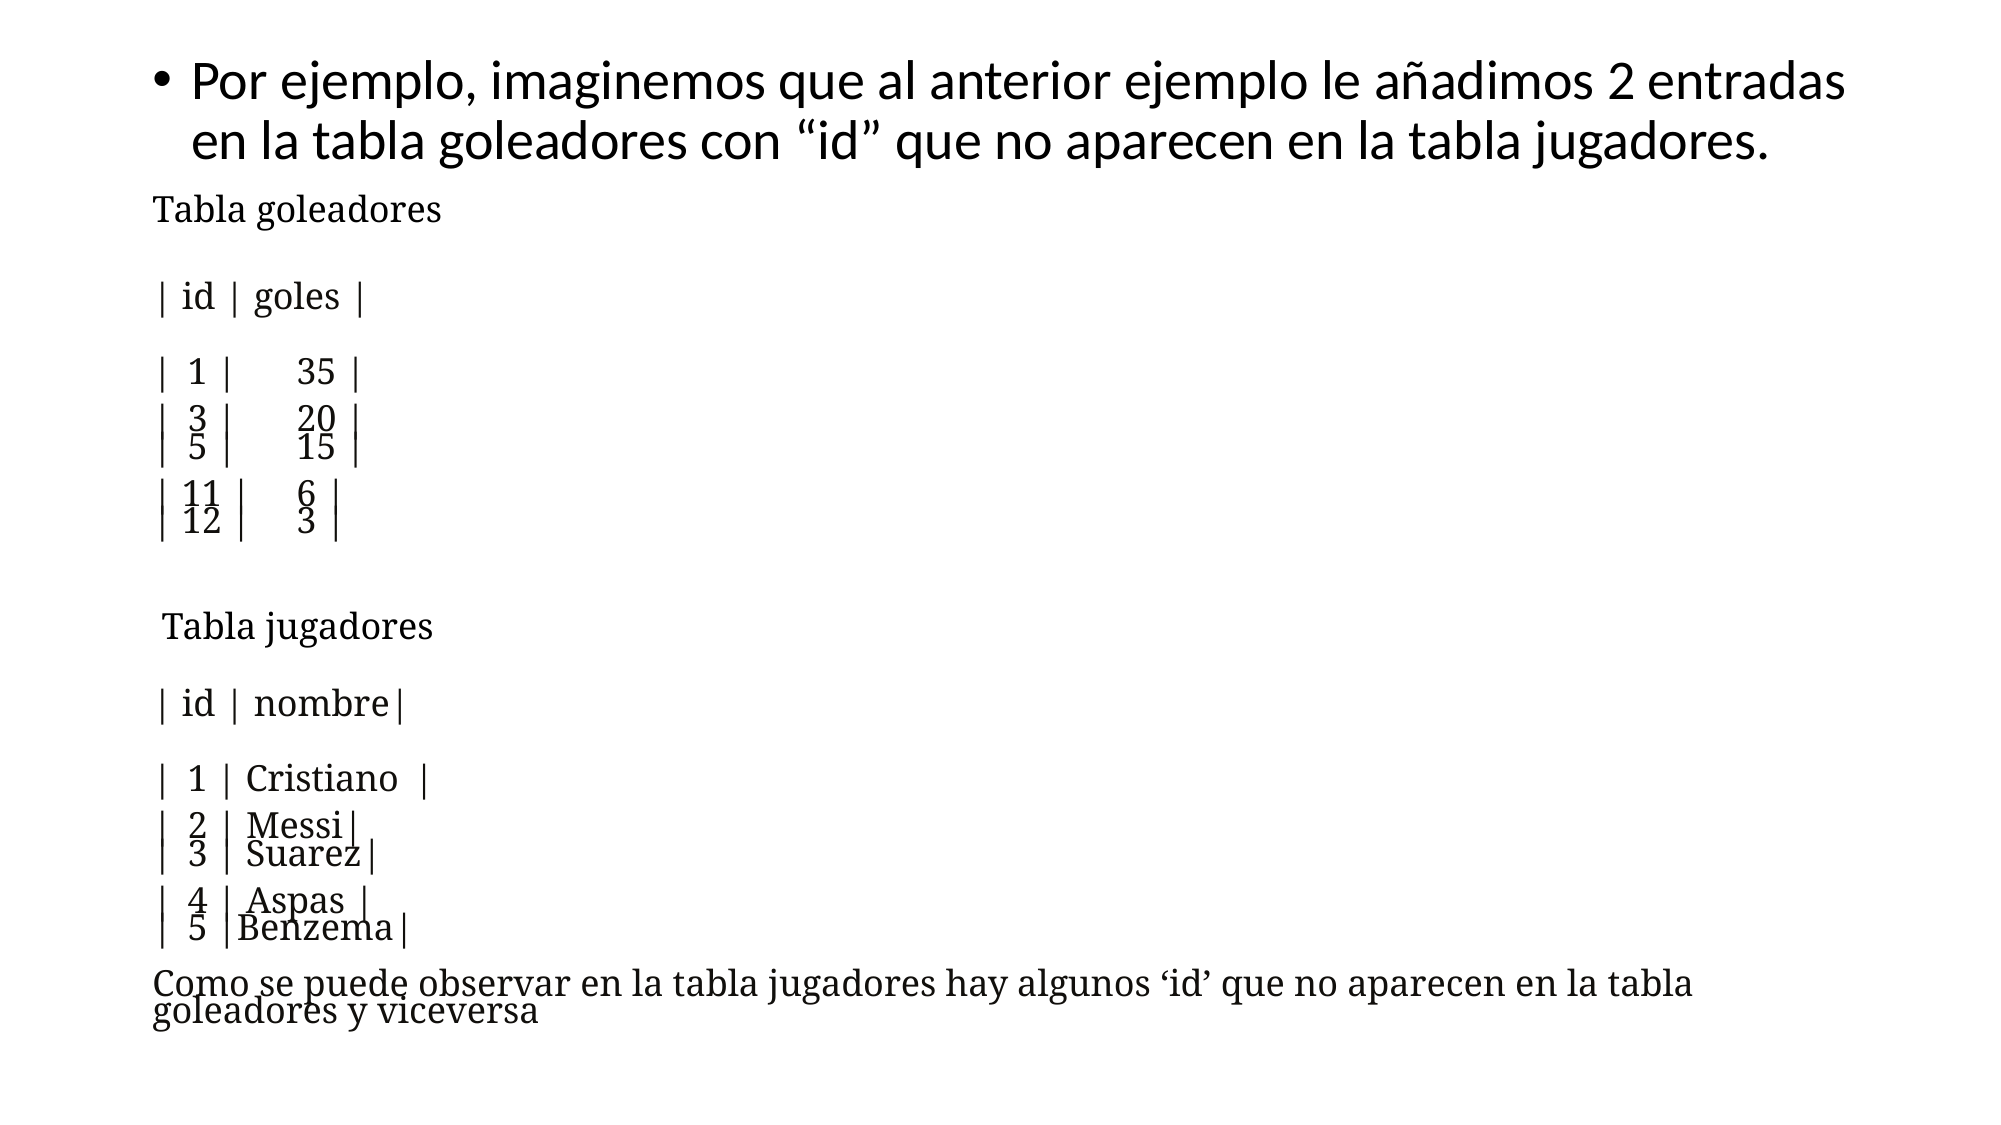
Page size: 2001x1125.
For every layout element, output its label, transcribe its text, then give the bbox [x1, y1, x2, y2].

list Por ejemplo, imaginemos que al anterior ejemplo le añadimos 2 entradas en la tabla goleadores con “id” que no aparecen en la tabla jugadores. Tabla goleadores | id | goles | | 1 | 35 | | 3 | 20 | | 5 | 15 | | 11 | 6 | | 12 | 3 | Tabla jugadores | id | nombre| | 1 | Cristiano | | 2 | Messi| | 3 | Suarez| | 4 | Aspas | | 5 |Benzema| Como se puede observar en la tabla jugadores hay algunos ‘id’ que no aparecen en la tabla goleadores y viceversa [137, 43, 1863, 1066]
